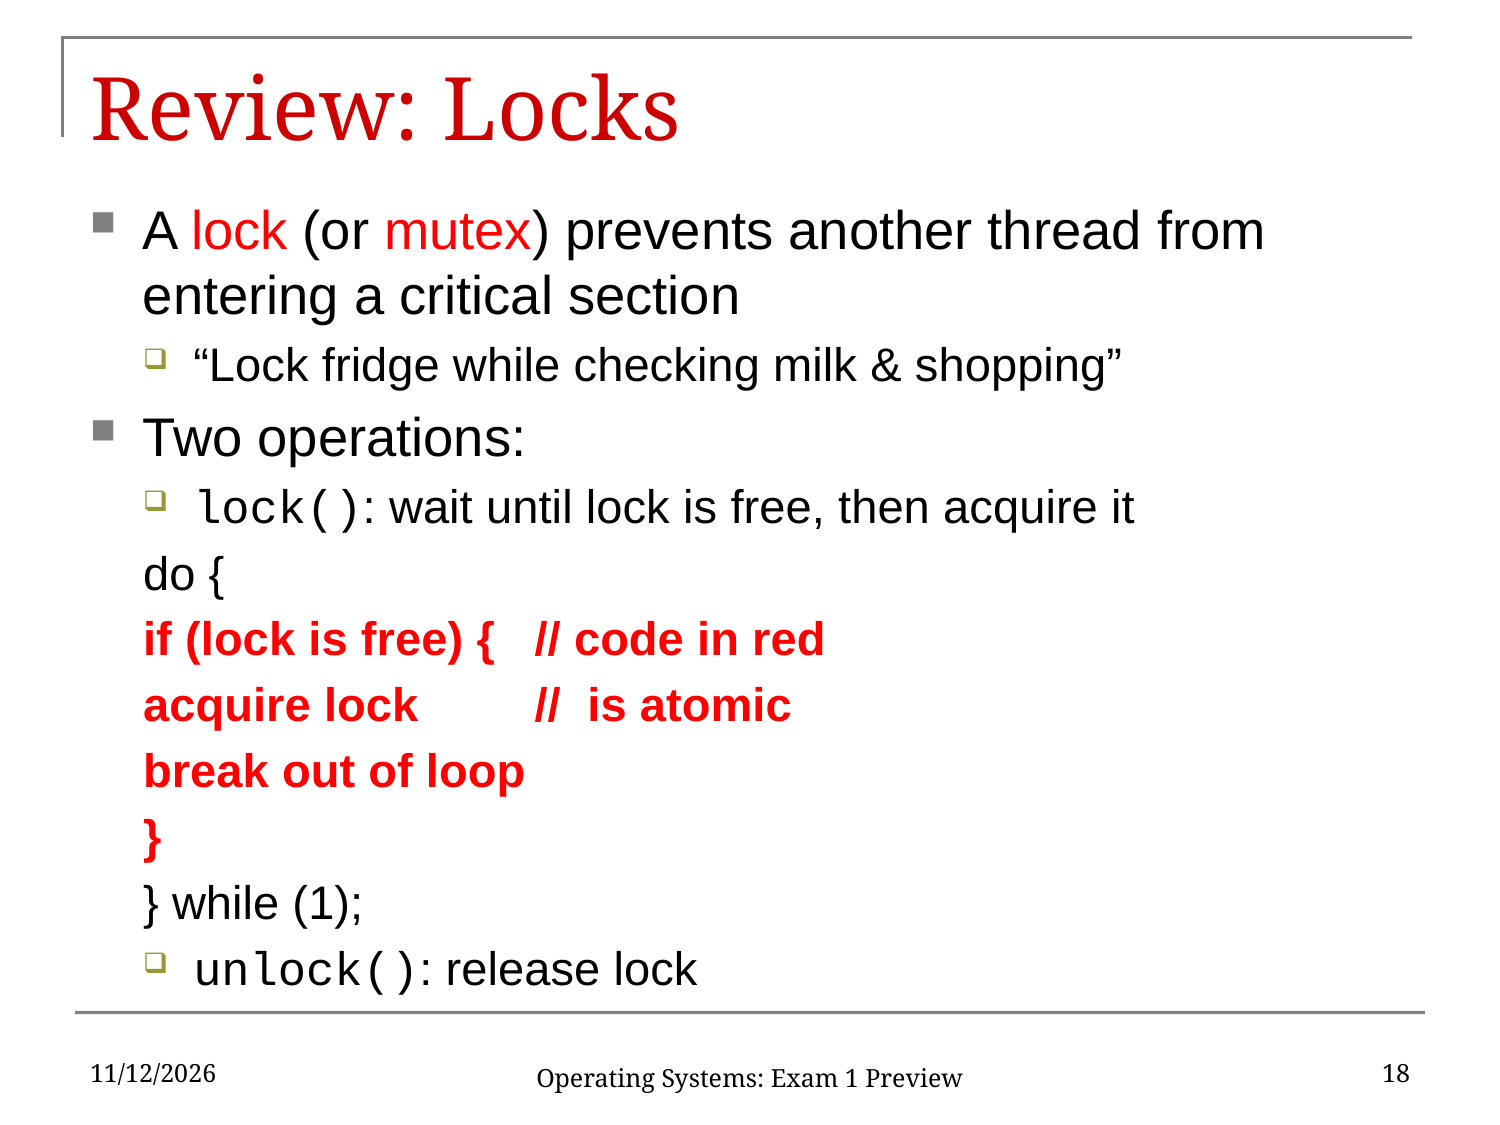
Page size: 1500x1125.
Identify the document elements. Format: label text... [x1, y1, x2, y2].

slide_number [74, 1023, 426, 1100]
slide_number 18 [1074, 1023, 1426, 1100]
title Review: Locks [75, 45, 1425, 163]
footer Operating Systems: Exam 1 Preview [512, 1024, 988, 1101]
list A lock (or mutex) prevents another thread from entering a critical section “Lock fridge while checking milk & shopping” Two operations: lock(): wait until lock is free, then acquire it do { if (lock is free) { // code in red acquire lock // is atomic break out of loop } } while (1); unlock(): release lock [75, 187, 1425, 1006]
